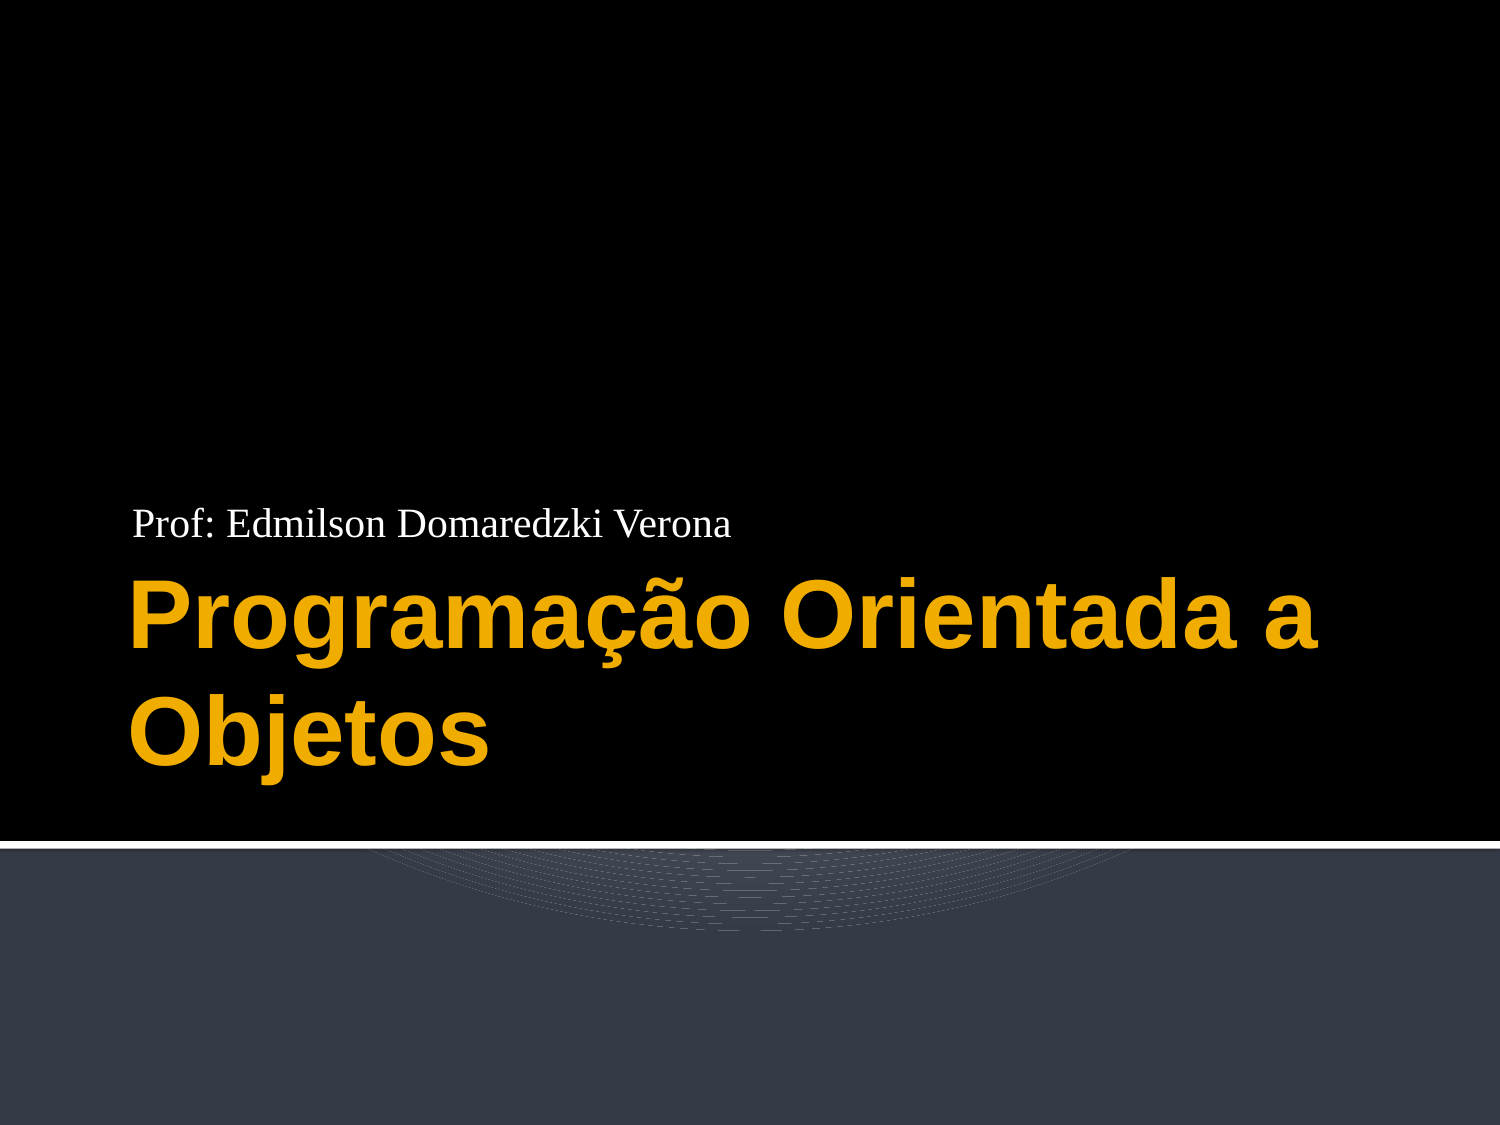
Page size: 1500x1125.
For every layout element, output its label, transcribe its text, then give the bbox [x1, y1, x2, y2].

subtitle Prof: Edmilson Domaredzki Verona [112, 299, 1438, 546]
title Programação Orientada a Objetos [112, 550, 1438, 825]
